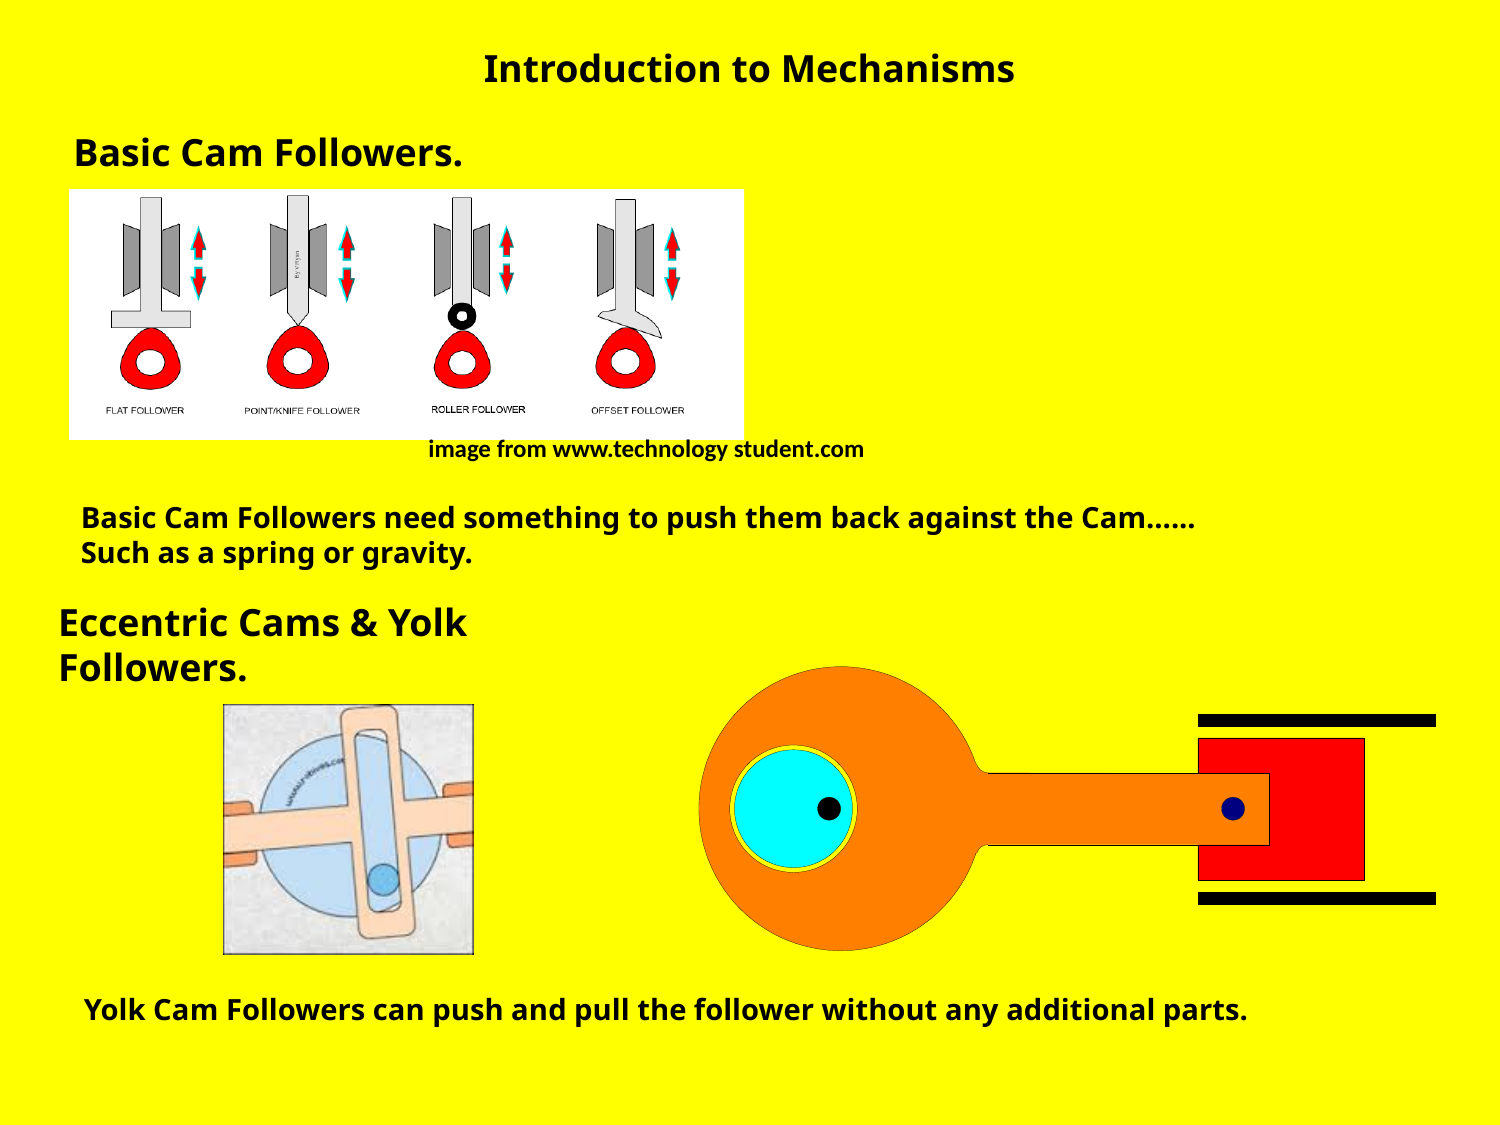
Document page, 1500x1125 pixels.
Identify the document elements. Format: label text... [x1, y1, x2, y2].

text_box Basic Cam Followers need something to push them back against the Cam...... Such as a spring or gravity. [66, 492, 1367, 577]
text_box Introduction to Mechanisms [0, 37, 1500, 98]
text_box Basic Cam Followers. [58, 121, 498, 182]
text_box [68, 189, 884, 471]
text_box Yolk Cam Followers can push and pull the follower without any additional parts. [69, 983, 1370, 1034]
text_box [43, 591, 1437, 955]
